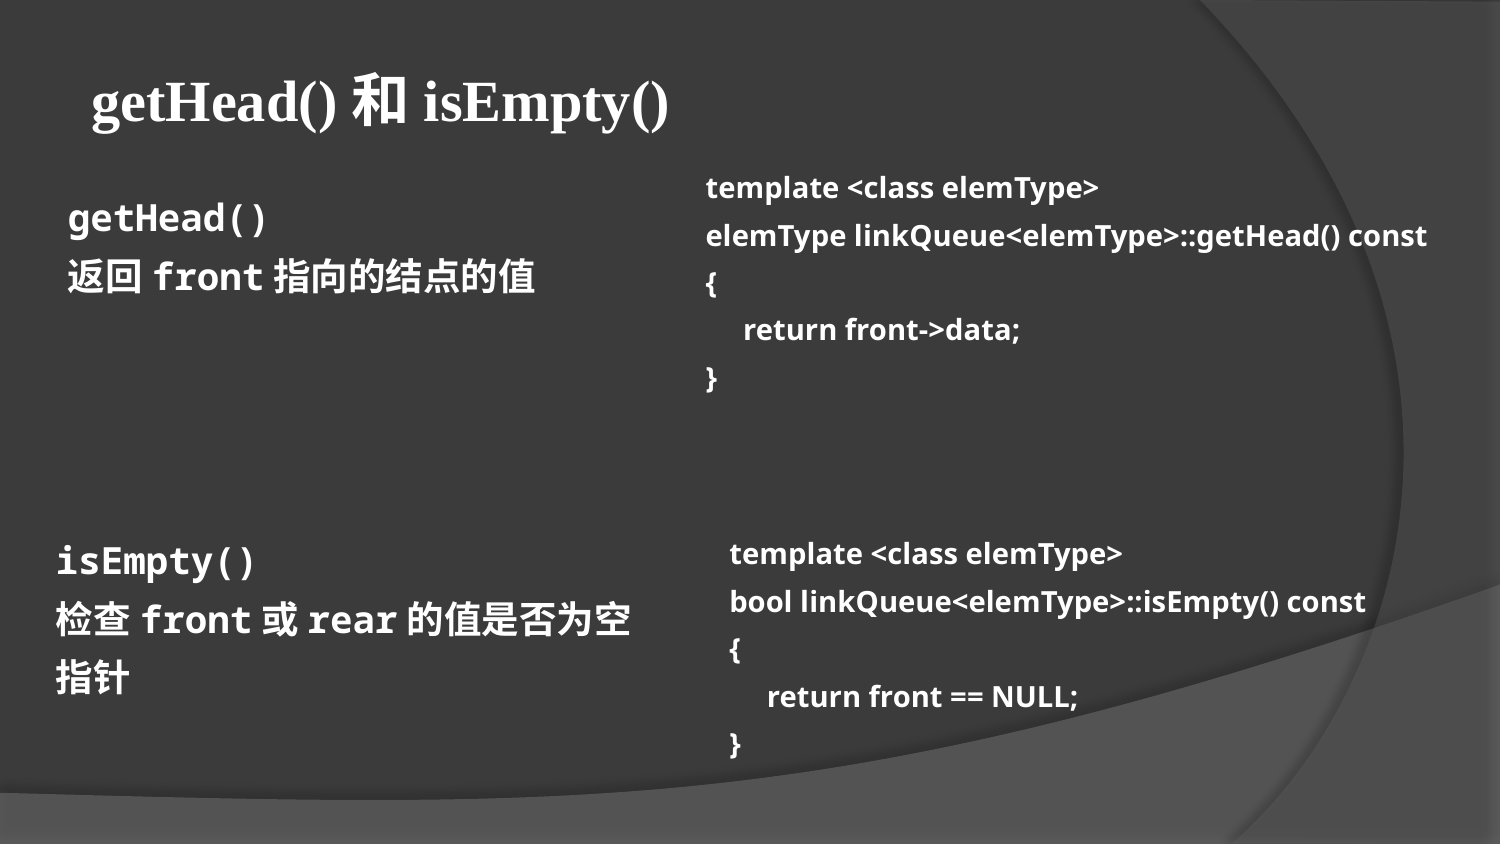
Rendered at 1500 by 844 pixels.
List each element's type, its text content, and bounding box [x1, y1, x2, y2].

text_box isEmpty() 检查front或rear的值是否为空指针 [41, 516, 680, 707]
text_box template <class elemType> elemType linkQueue<elemType>::getHead() const { return front->data; } [690, 161, 1459, 402]
text_box getHead() 返回front指向的结点的值 [53, 173, 620, 306]
text_box getHead()和isEmpty() [76, 55, 813, 141]
text_box template <class elemType> bool linkQueue<elemType>::isEmpty() const { return front == NULL; } [714, 528, 1430, 768]
